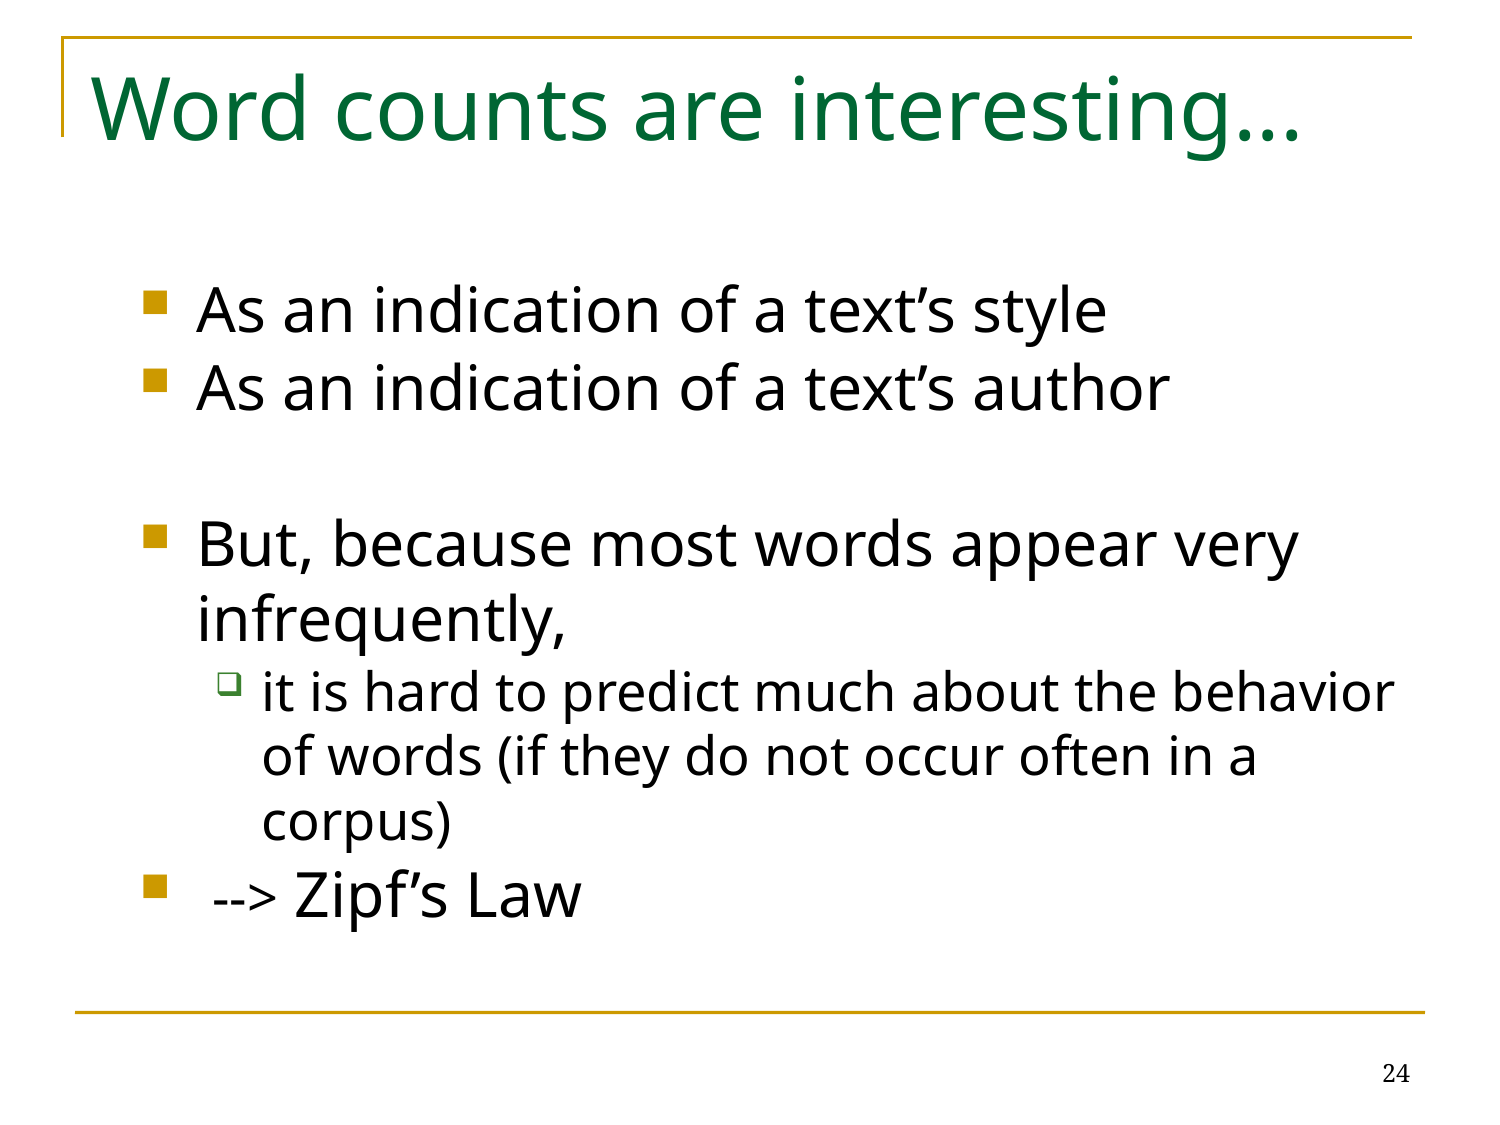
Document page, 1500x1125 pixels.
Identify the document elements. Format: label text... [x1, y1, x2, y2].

list As an indication of a text’s style As an indication of a text’s author But, because most words appear very infrequently, it is hard to predict much about the behavior of words (if they do not occur often in a corpus) --> Zipf’s Law [124, 262, 1463, 951]
slide_number 24 [1074, 1024, 1425, 1100]
title Word counts are interesting... [74, 45, 1426, 233]
